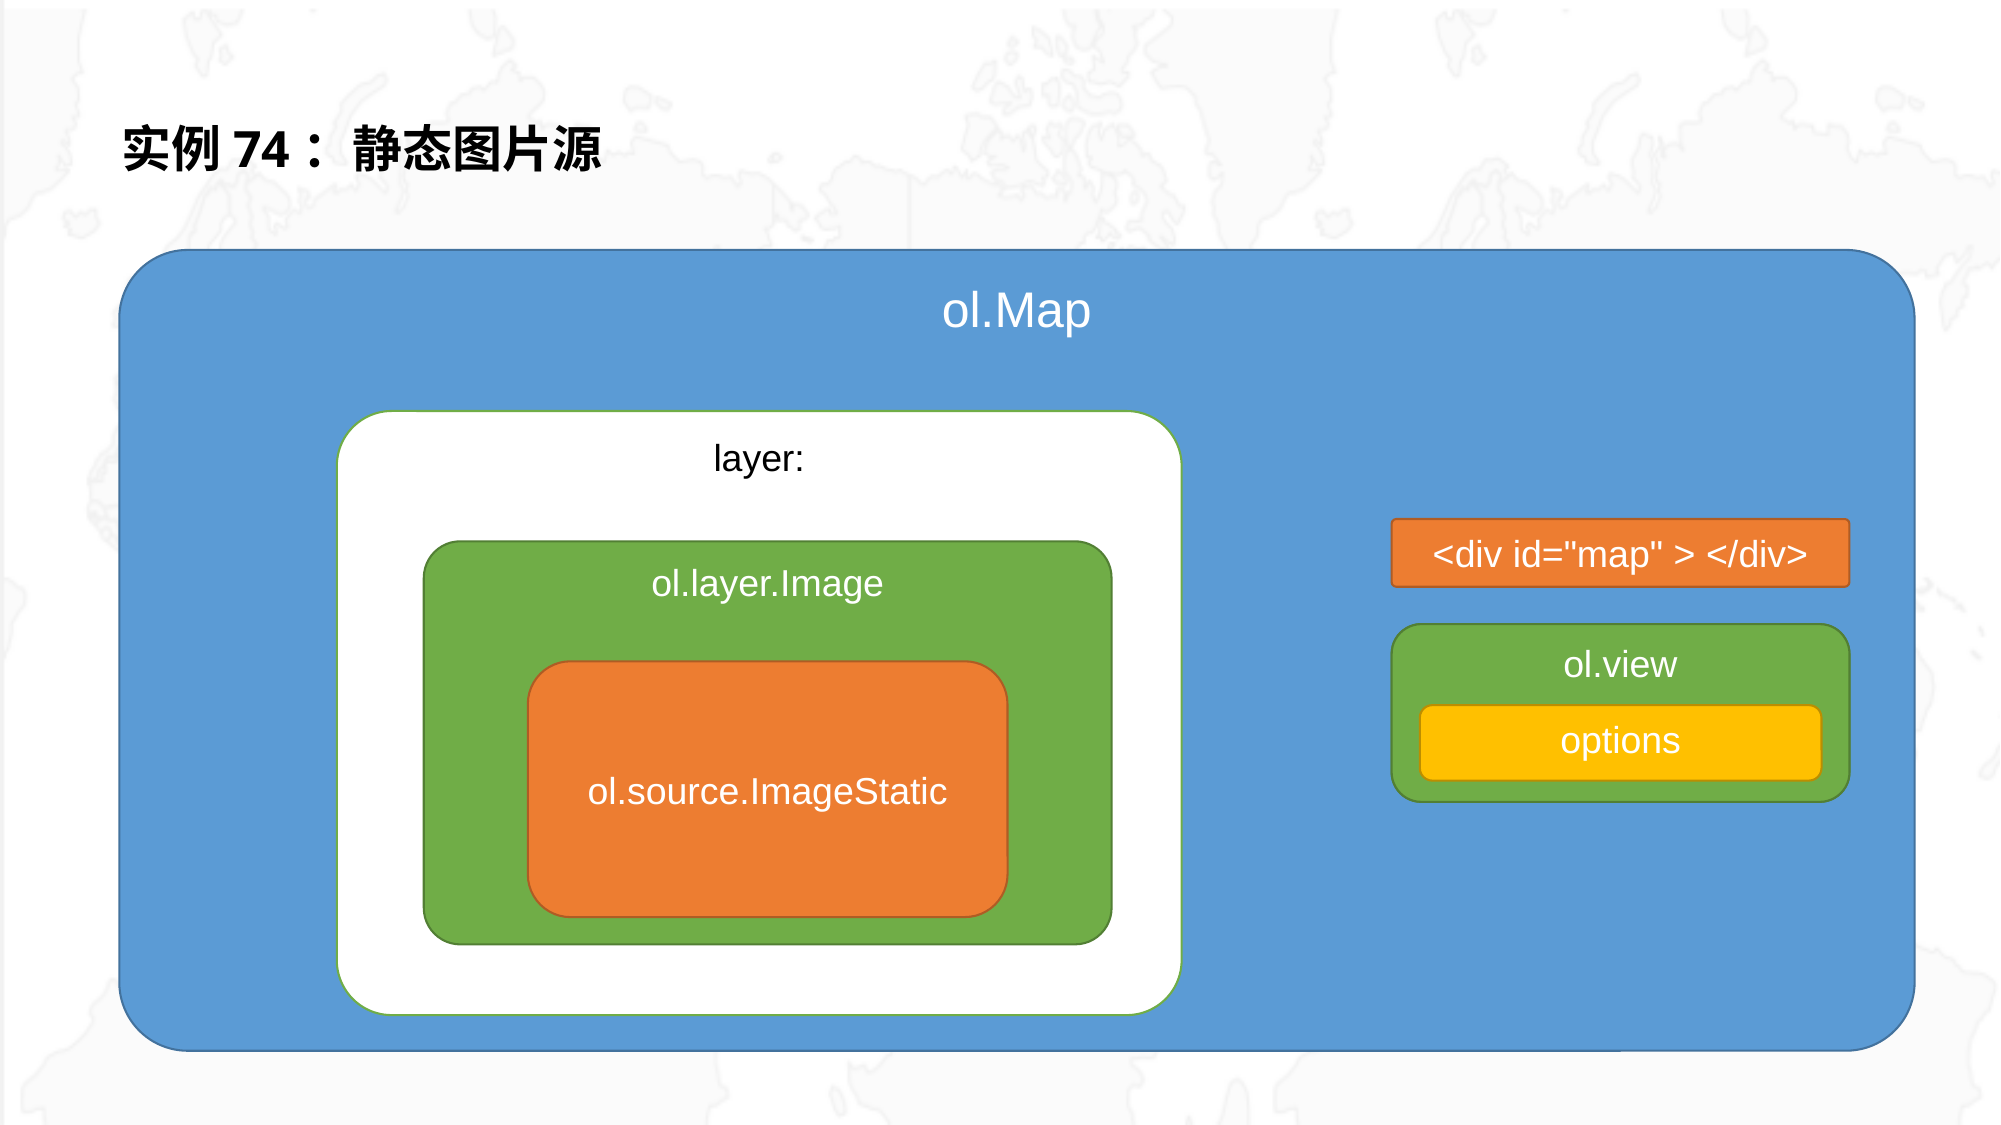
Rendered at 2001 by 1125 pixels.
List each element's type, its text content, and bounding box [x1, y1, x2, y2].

text_box ol.source.ImageStatic [526, 660, 1009, 919]
text_box <div id="map" > </div> [1390, 517, 1851, 588]
text_box ol.Map [118, 248, 1916, 1052]
text_box layer: [335, 409, 1183, 1017]
text_box ol.layer.Image [422, 540, 1113, 946]
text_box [1391, 624, 1850, 802]
title 实例74：静态图片源 [106, 42, 1832, 260]
